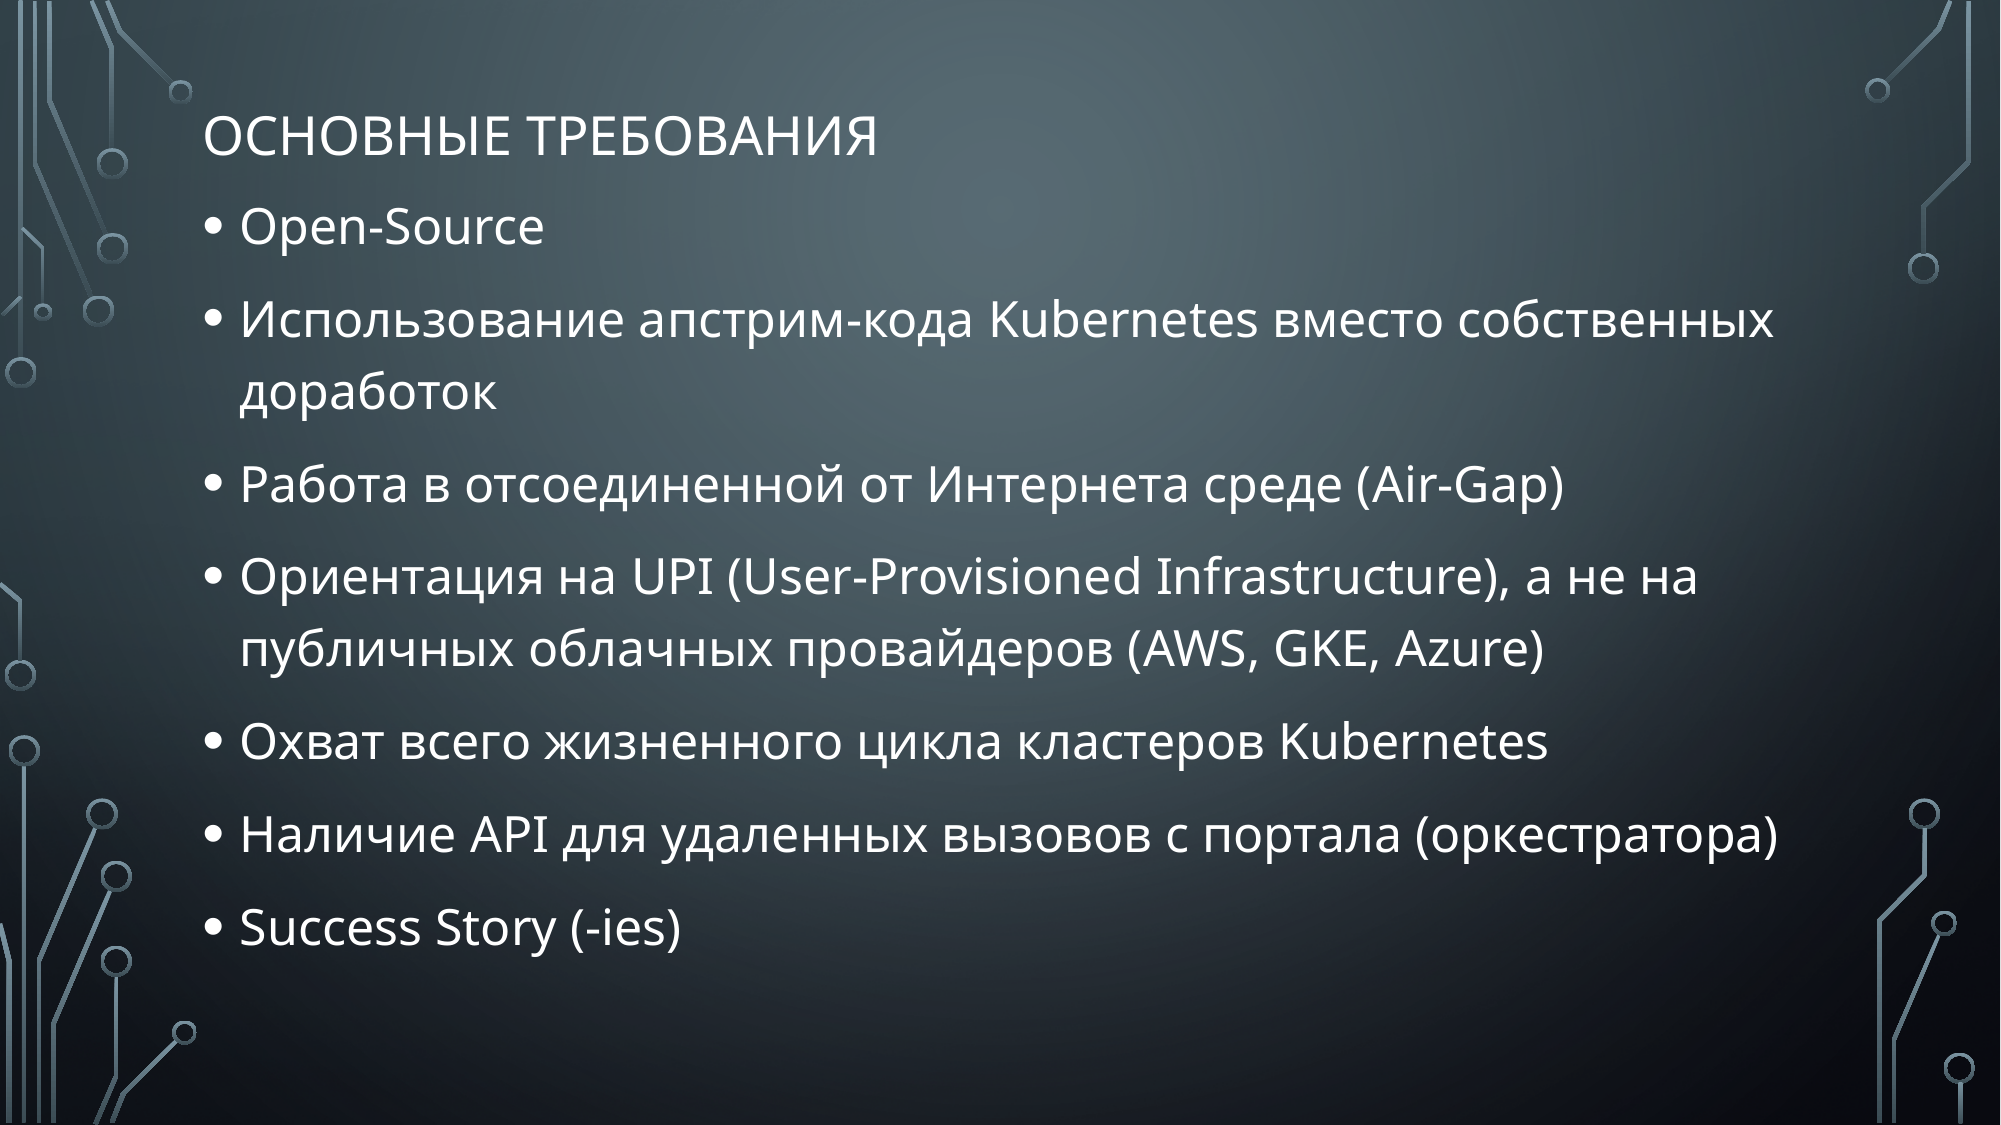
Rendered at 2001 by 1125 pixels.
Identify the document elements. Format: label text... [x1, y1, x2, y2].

title Основные требованиЯ [187, 101, 1813, 174]
list Open-Source Использование апстрим-кода Kubernetes вместо собственных доработок Работа в отсоединенной от Интернета среде (Air-Gap) Ориентация на UPI (User-Provisioned Infrastructure), а не на публичных облачных провайдеров (AWS, GKE, Azure) Охват всего жизненного цикла кластеров Kubernetes Наличие API для удаленных вызовов с портала (оркестратора) Success Story (-ies) [187, 174, 1813, 950]
